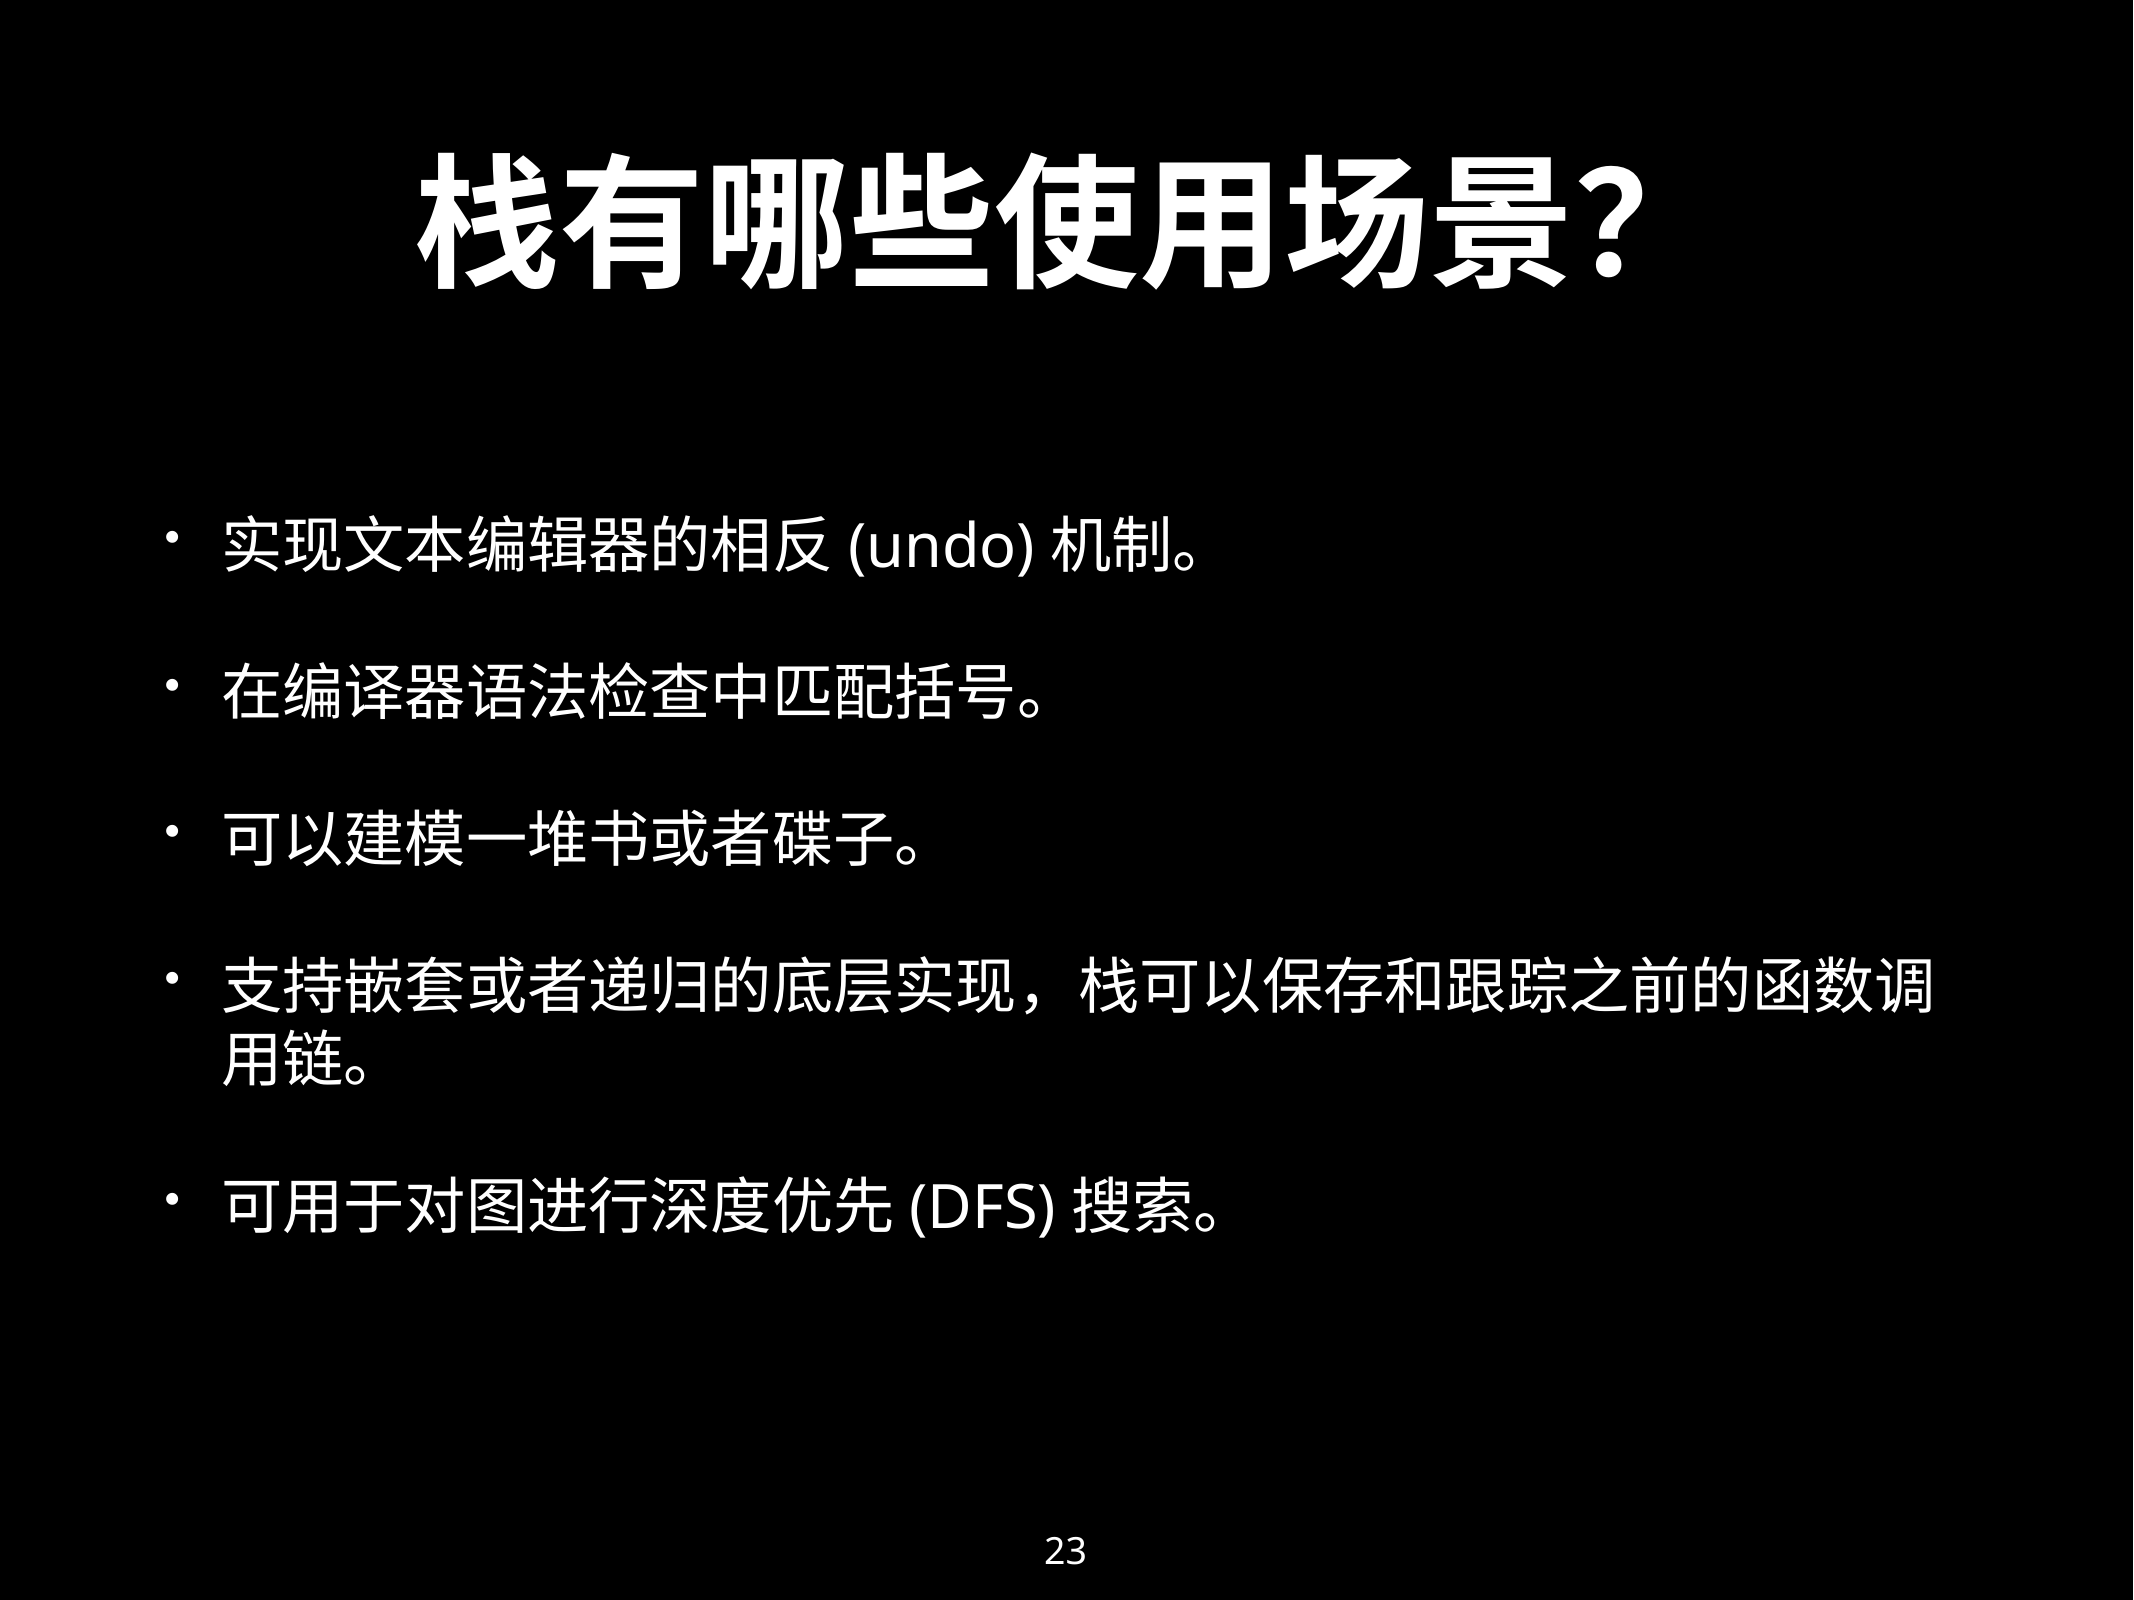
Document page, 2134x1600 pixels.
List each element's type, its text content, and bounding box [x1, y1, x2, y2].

slide_number 23 [1034, 1518, 1097, 1582]
title 栈有哪些使用场景？ [155, 41, 1978, 397]
text_box 实现文本编辑器的相反(undo)机制。 在编译器语法检查中匹配括号。 可以建模一堆书或者碟子。 支持嵌套或者递归的底层实现，栈可以保存和跟踪之前的函数调用链。 可用于对图进行深度优先(DFS)搜索。 [156, 395, 1978, 1352]
